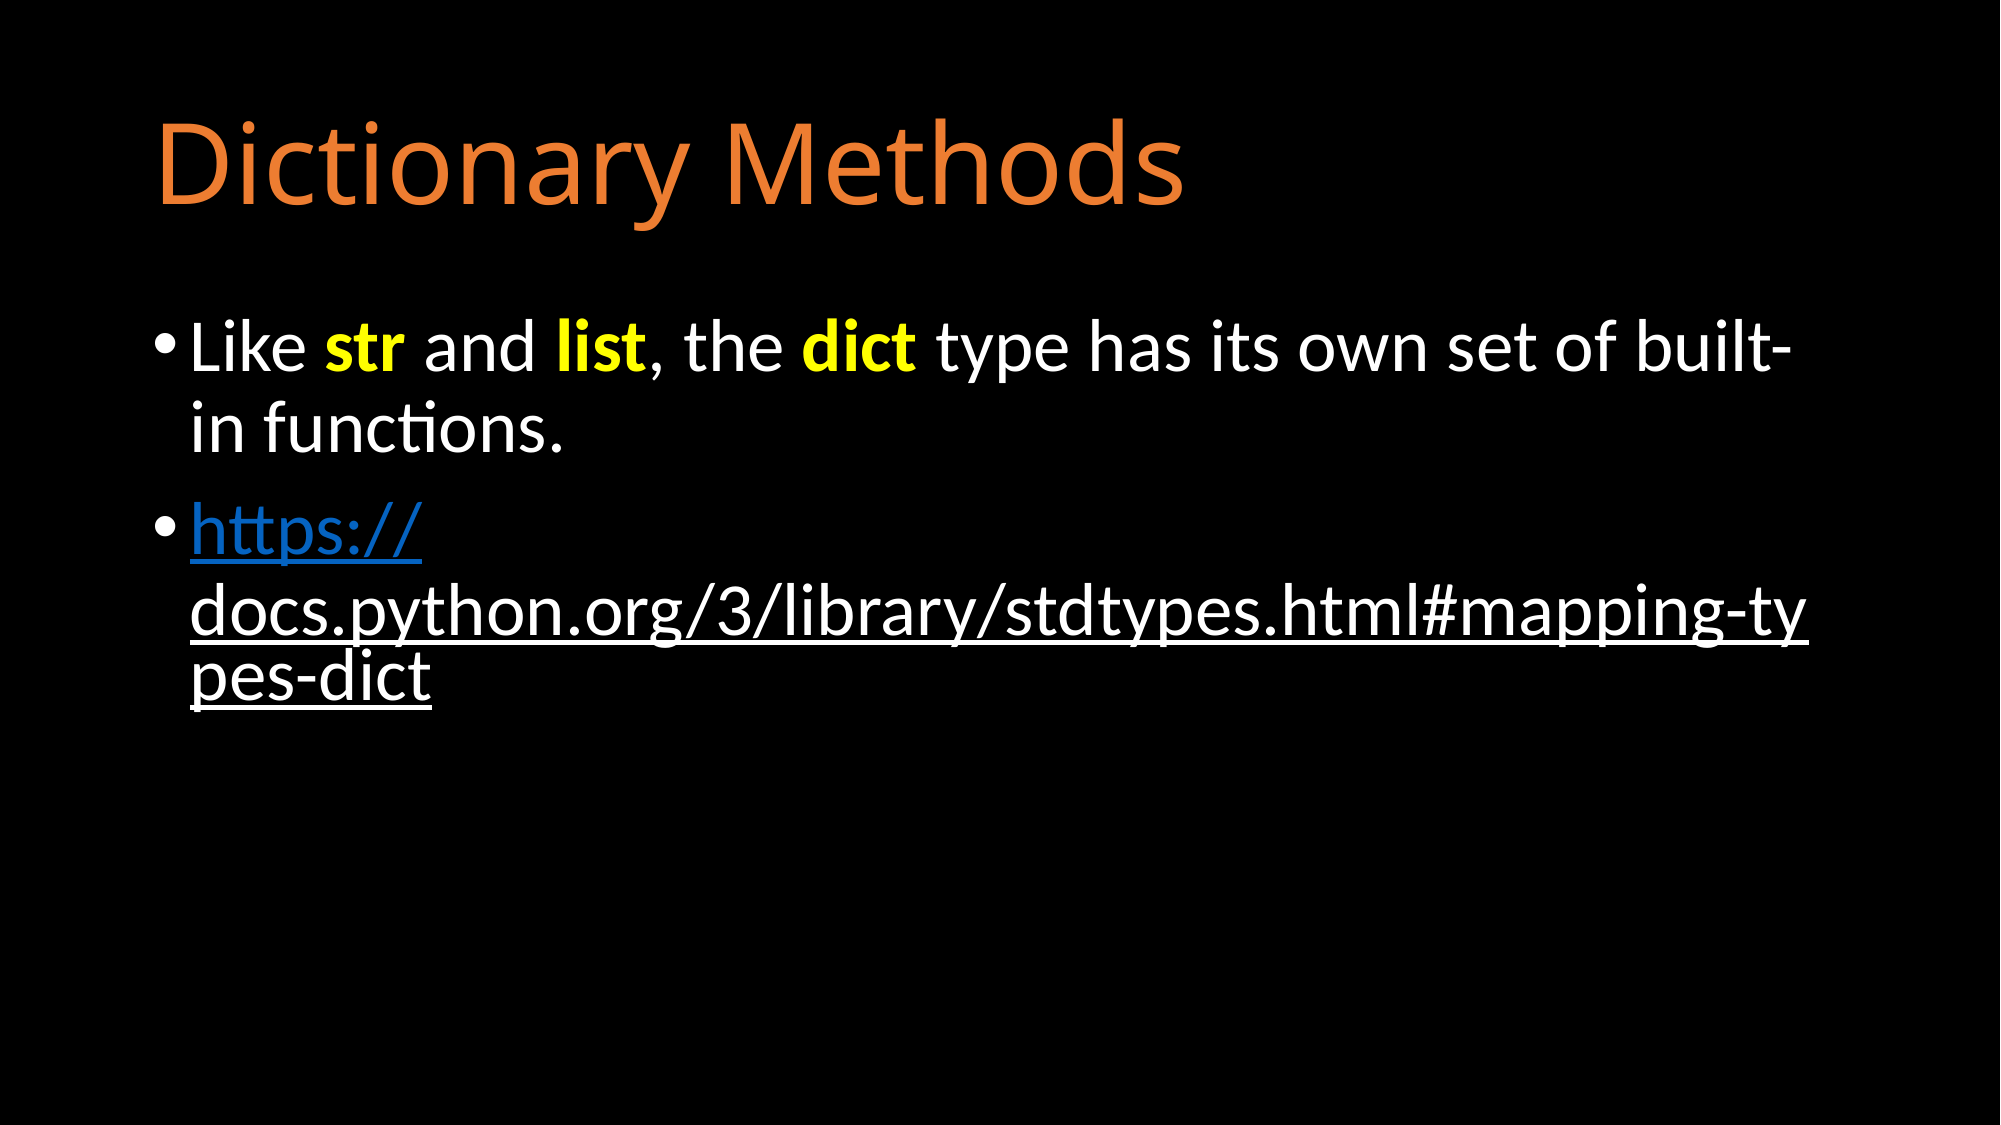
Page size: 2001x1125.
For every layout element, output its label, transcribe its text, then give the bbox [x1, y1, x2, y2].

title Dictionary Methods [137, 59, 1863, 278]
list Like str and list, the dict type has its own set of built-in functions. https://docs.python.org/3/library/stdtypes.html#mapping-types-dict [137, 299, 1863, 1014]
